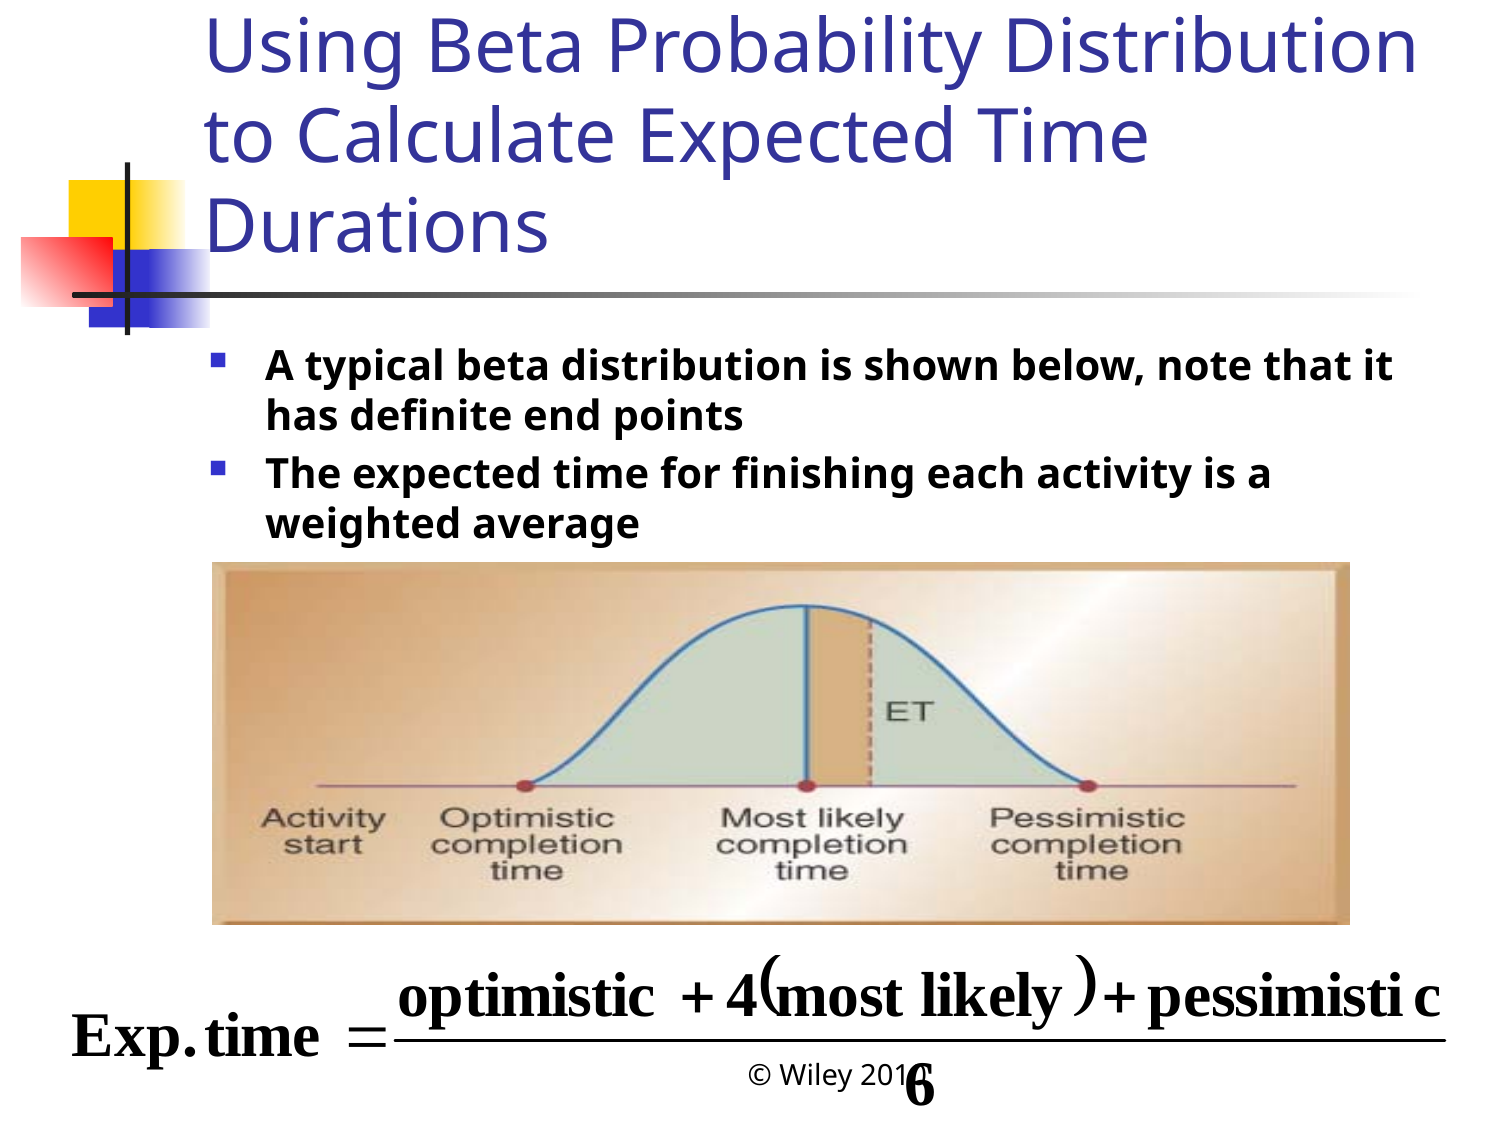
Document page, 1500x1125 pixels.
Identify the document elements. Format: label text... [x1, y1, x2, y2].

title Using Beta Probability Distribution to Calculate Expected Time Durations [188, 35, 1468, 275]
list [212, 562, 1351, 926]
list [62, 955, 1456, 1120]
list A typical beta distribution is shown below, note that it has definite end points The expected time for finishing each activity is a weighted average [193, 331, 1425, 953]
